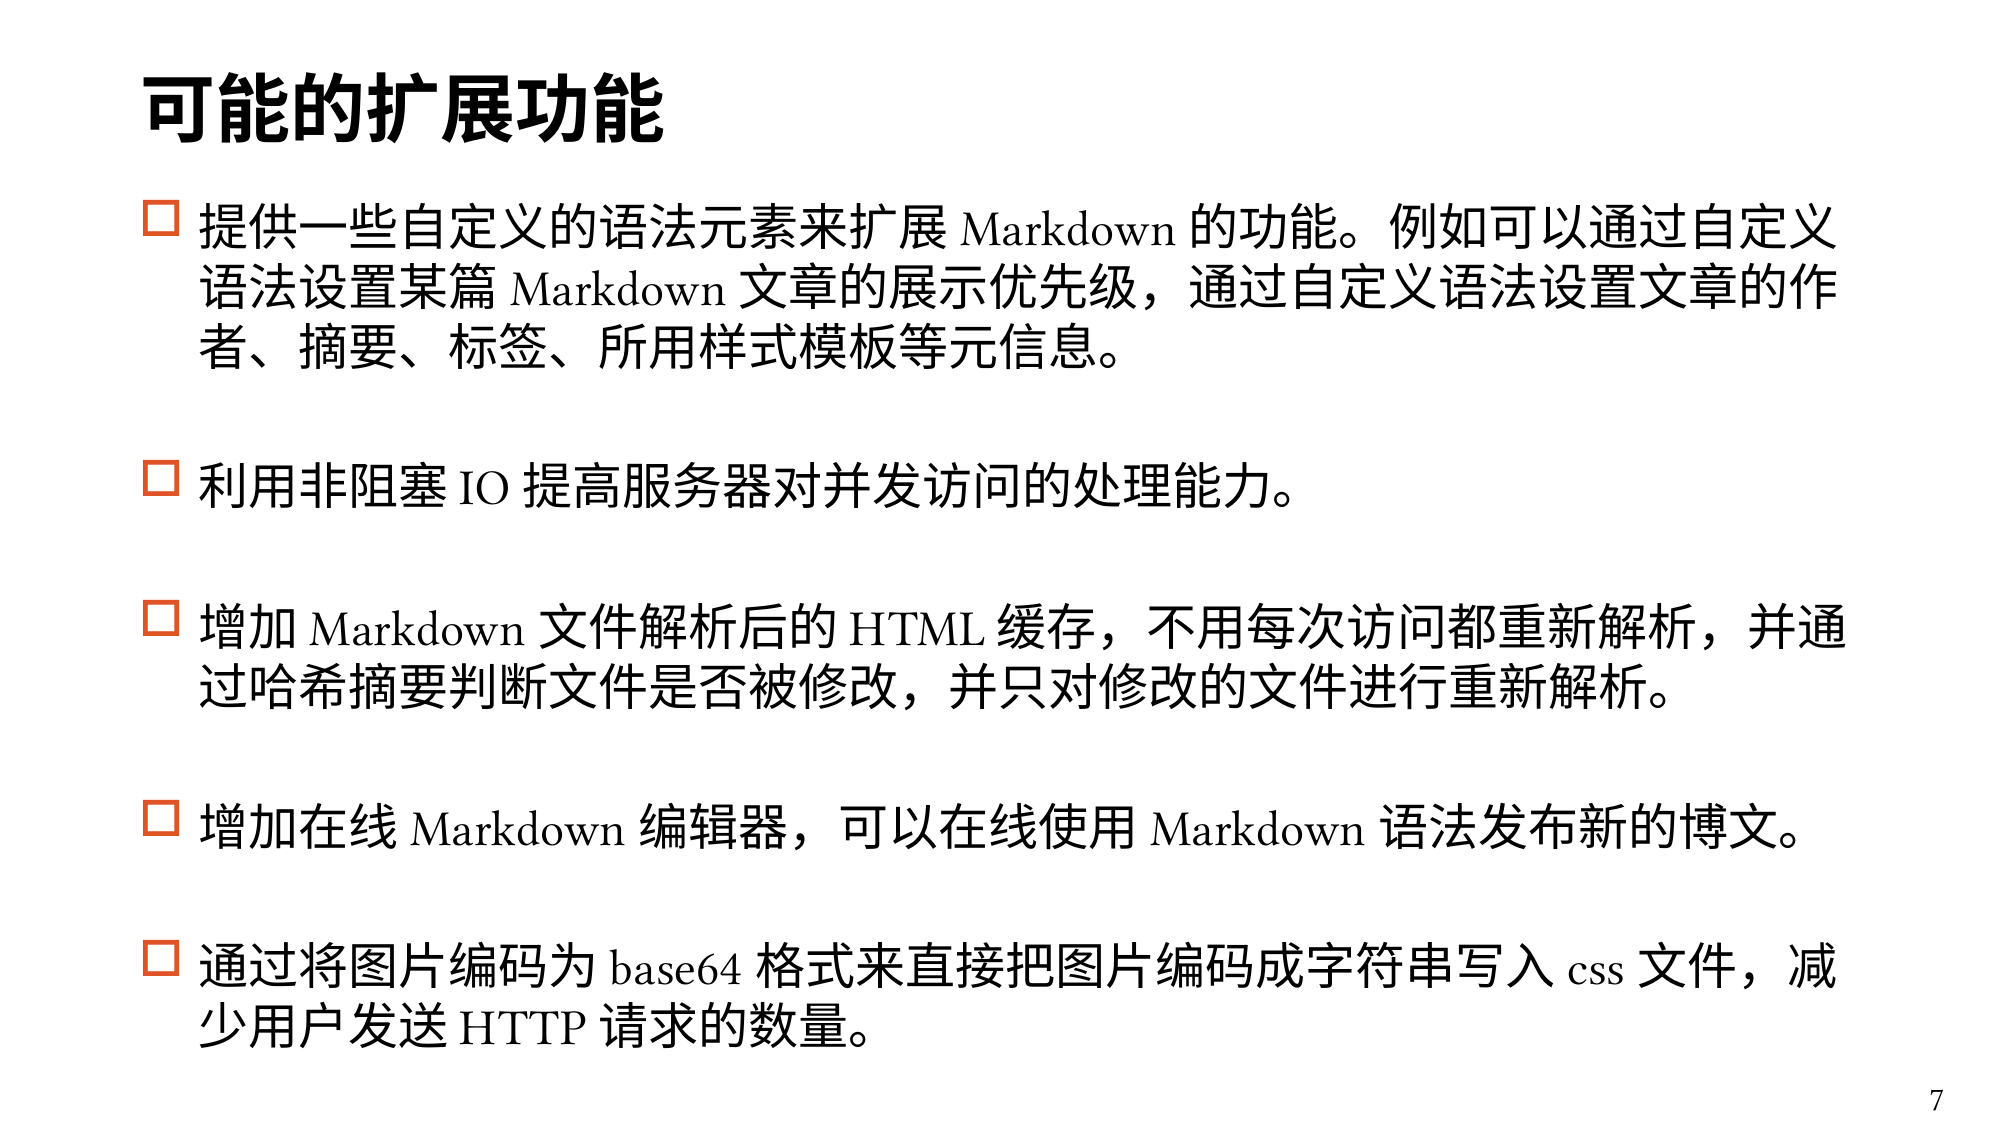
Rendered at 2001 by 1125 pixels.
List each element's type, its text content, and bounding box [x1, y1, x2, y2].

title 可能的扩展功能 [125, 50, 1876, 159]
slide_number 7 [1873, 1070, 2000, 1123]
list 提供一些自定义的语法元素来扩展Markdown的功能。例如可以通过自定义语法设置某篇Markdown文章的展示优先级，通过自定义语法设置文章的作者、摘要、标签、所用样式模板等元信息。 利用非阻塞IO提高服务器对并发访问的处理能力。 增加Markdown文件解析后的HTML缓存，不用每次访问都重新解析，并通过哈希摘要判断文件是否被修改，并只对修改的文件进行重新解析。 增加在线Markdown编辑器，可以在线使用Markdown语法发布新的博文。 通过将图片编码为base64格式来直接把图片编码成字符串写入css文件，减少用户发送HTTP请求的数量。 [123, 187, 1874, 1119]
